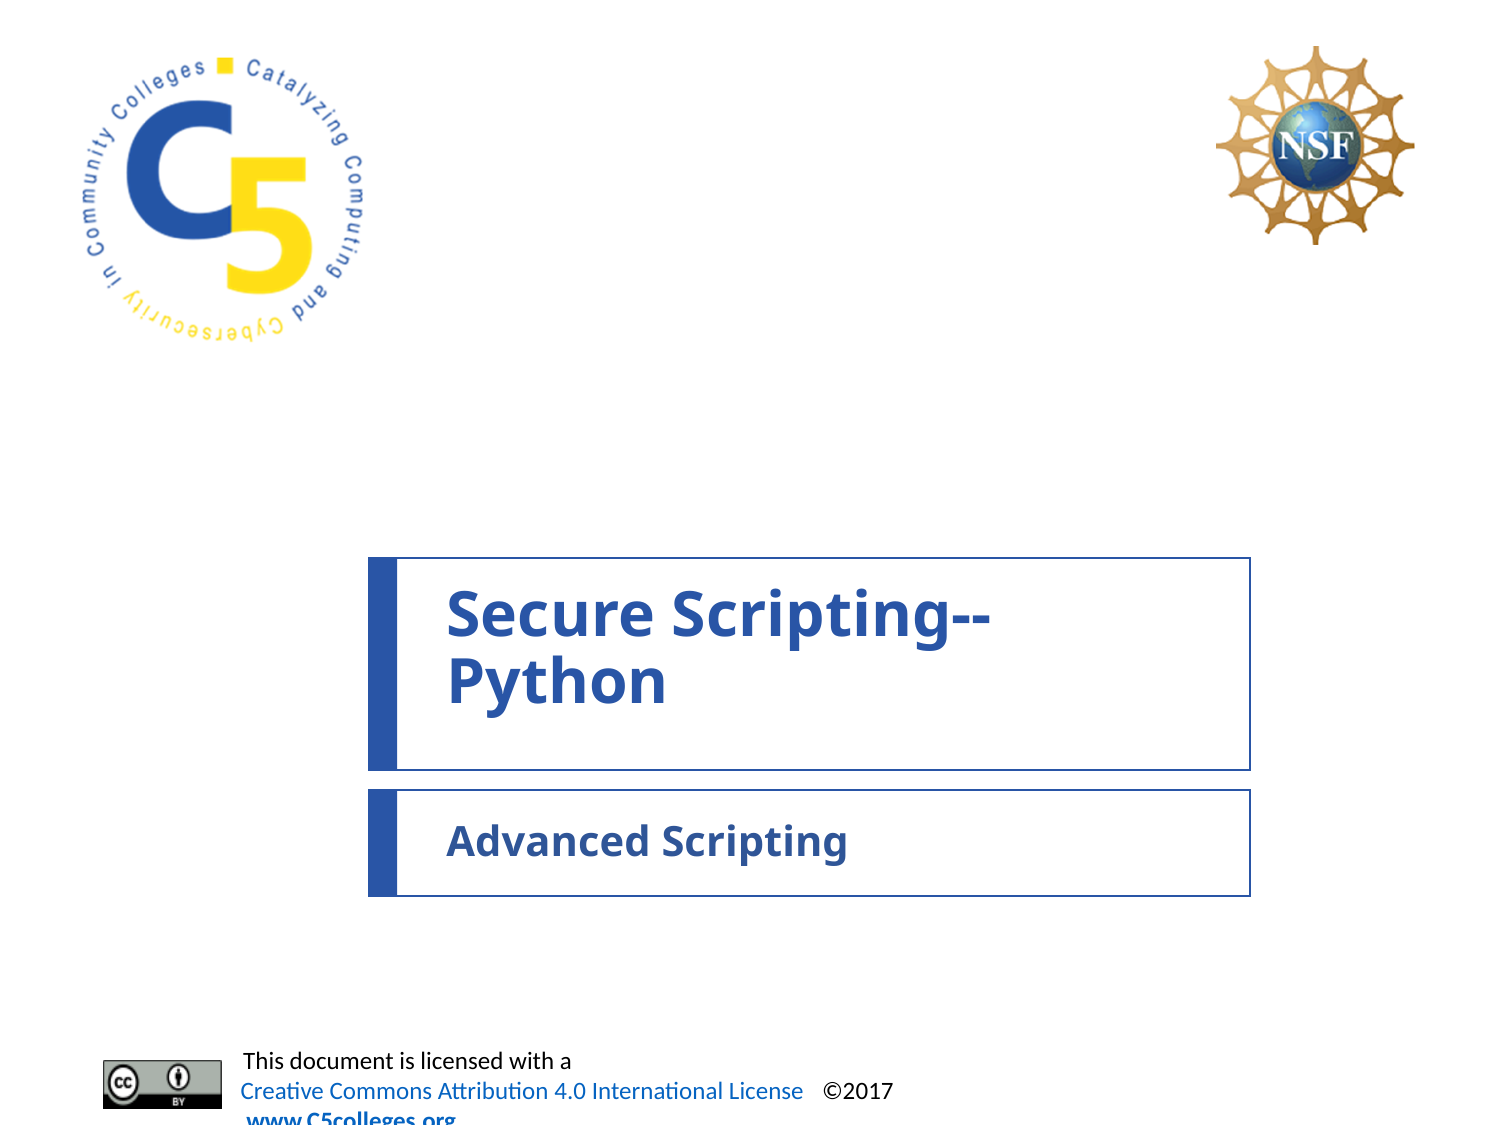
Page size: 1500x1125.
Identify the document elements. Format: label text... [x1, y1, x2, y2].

title Secure Scripting--Python [431, 593, 1188, 726]
list Advanced Scripting [431, 819, 1124, 866]
picture [103, 1060, 222, 1109]
picture [1216, 46, 1415, 245]
picture [68, 46, 378, 354]
